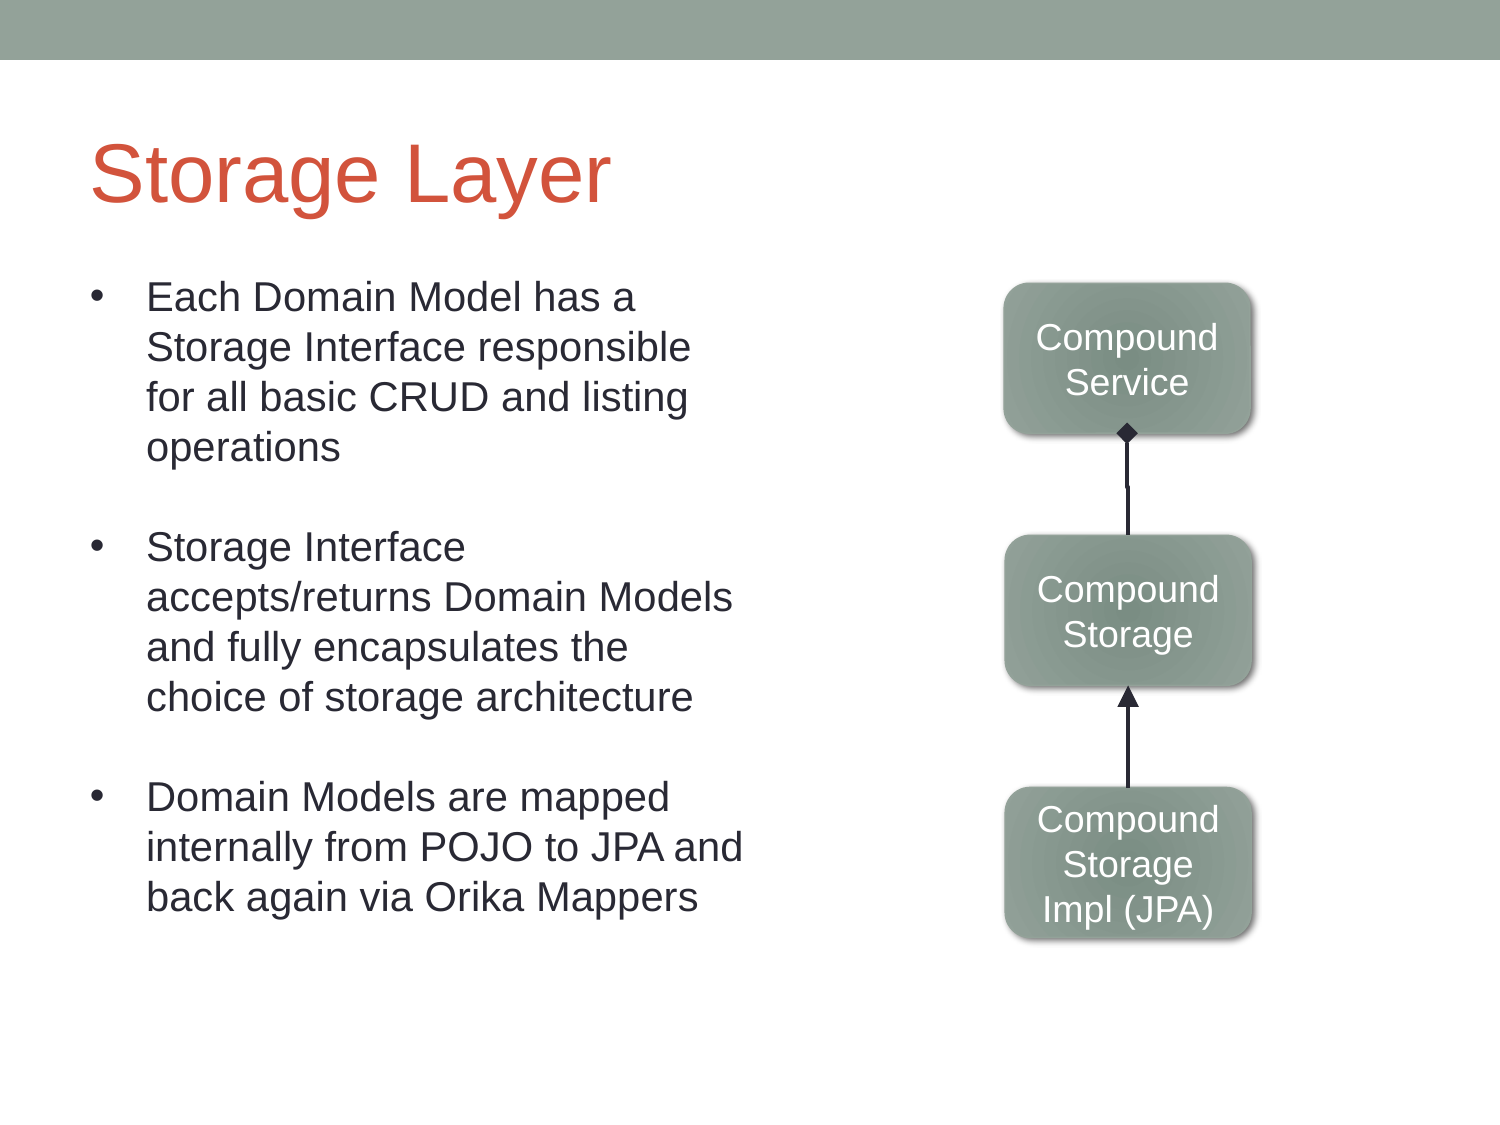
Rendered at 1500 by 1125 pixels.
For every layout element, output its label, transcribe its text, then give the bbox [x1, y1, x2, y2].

text_box Compound Storage [1004, 534, 1252, 687]
text_box Compound Service [1003, 282, 1251, 435]
text_box Each Domain Model has a Storage Interface responsible for all basic CRUD and listing operations Storage Interface accepts/returns Domain Models and fully encapsulates the choice of storage architecture Domain Models are mapped internally from POJO to JPA and back again via Orika Mappers [74, 262, 763, 1013]
text_box Storage Layer [75, 87, 1425, 250]
text_box Compound Storage Impl (JPA) [1004, 786, 1252, 939]
